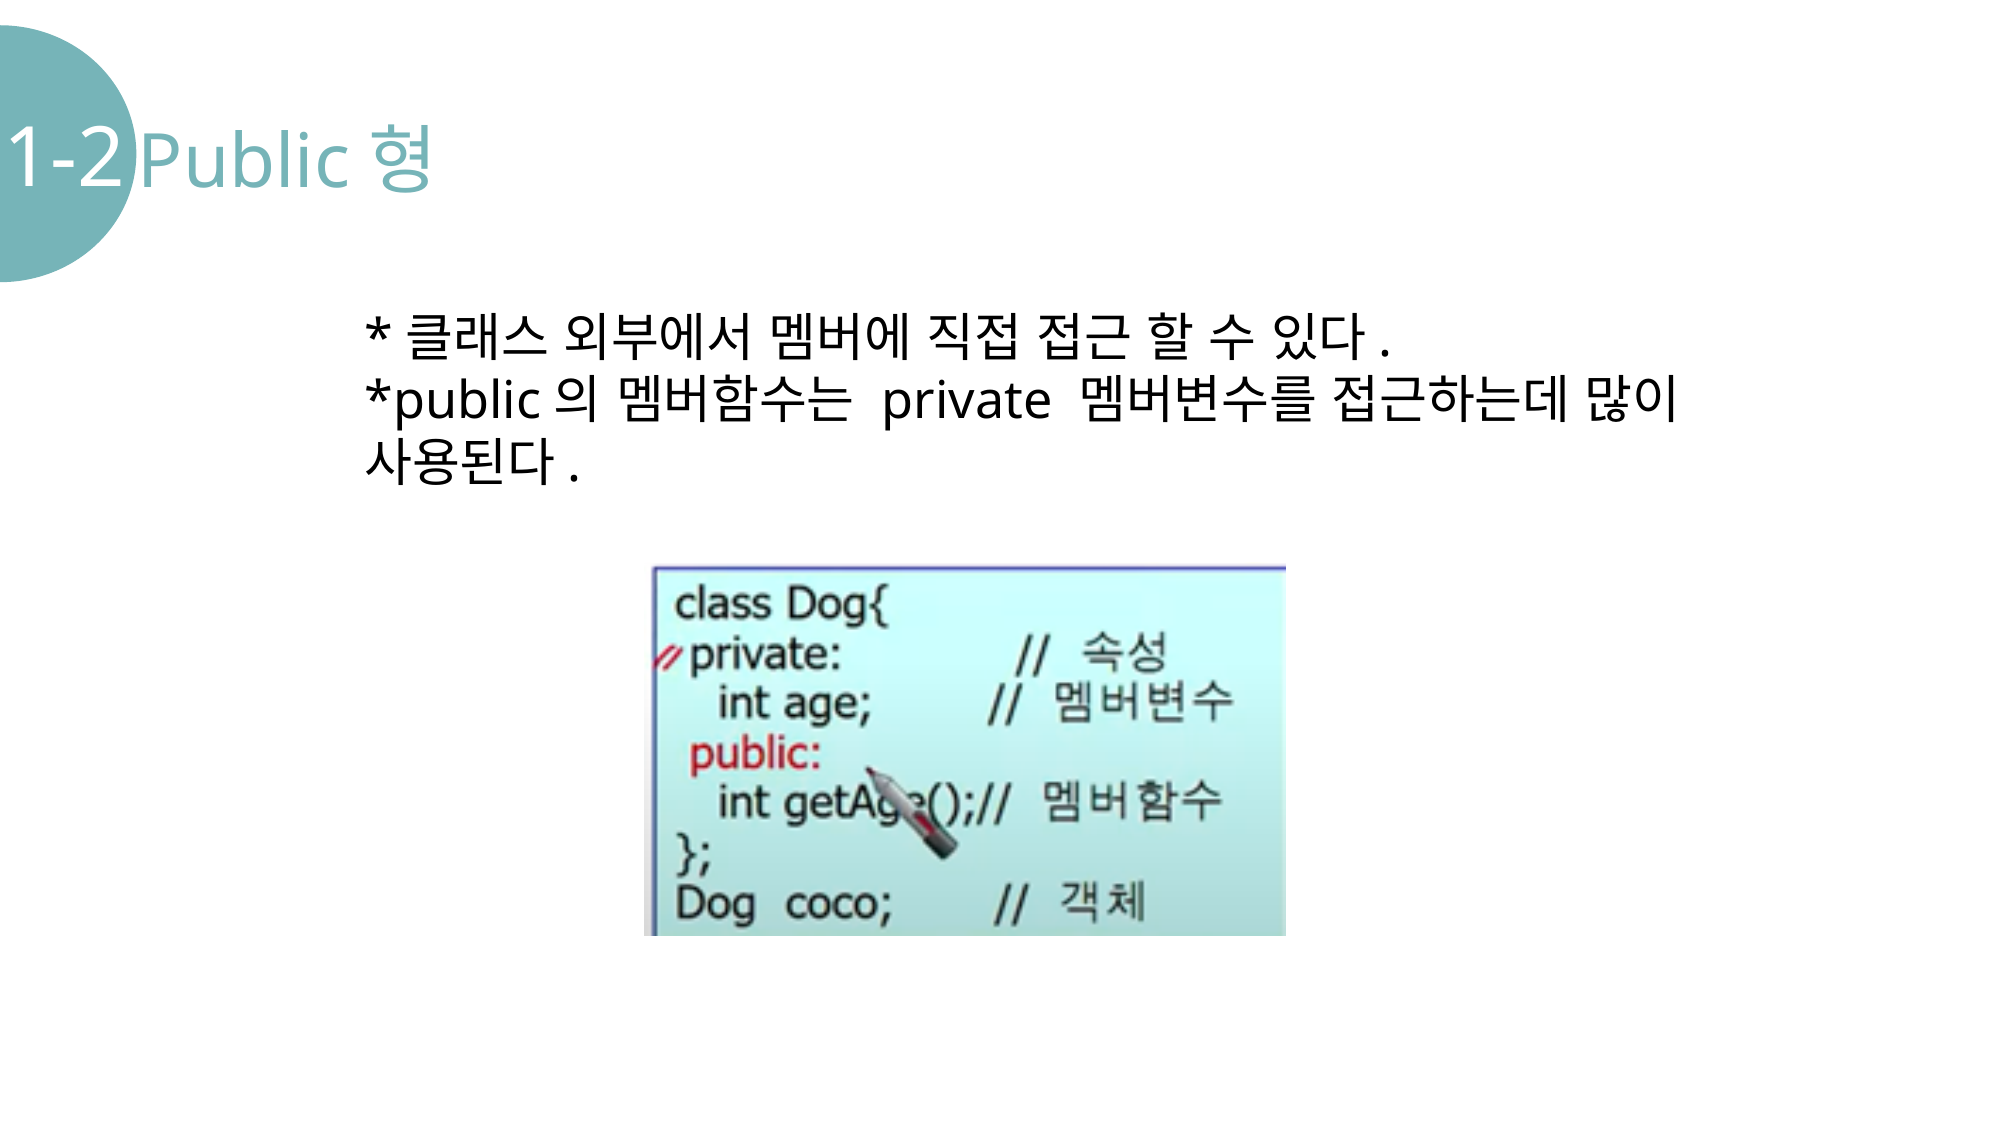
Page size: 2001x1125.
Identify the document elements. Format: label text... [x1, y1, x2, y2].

picture [643, 562, 1286, 936]
text_box *클래스 외부에서 멤버에 직접 접근 할 수 있다. *public의 멤버함수는 private 멤버변수를 접근하는데 많이 사용된다. [349, 296, 1874, 544]
text_box Public형 [122, 105, 452, 211]
text_box 1-2 [0, 95, 140, 211]
